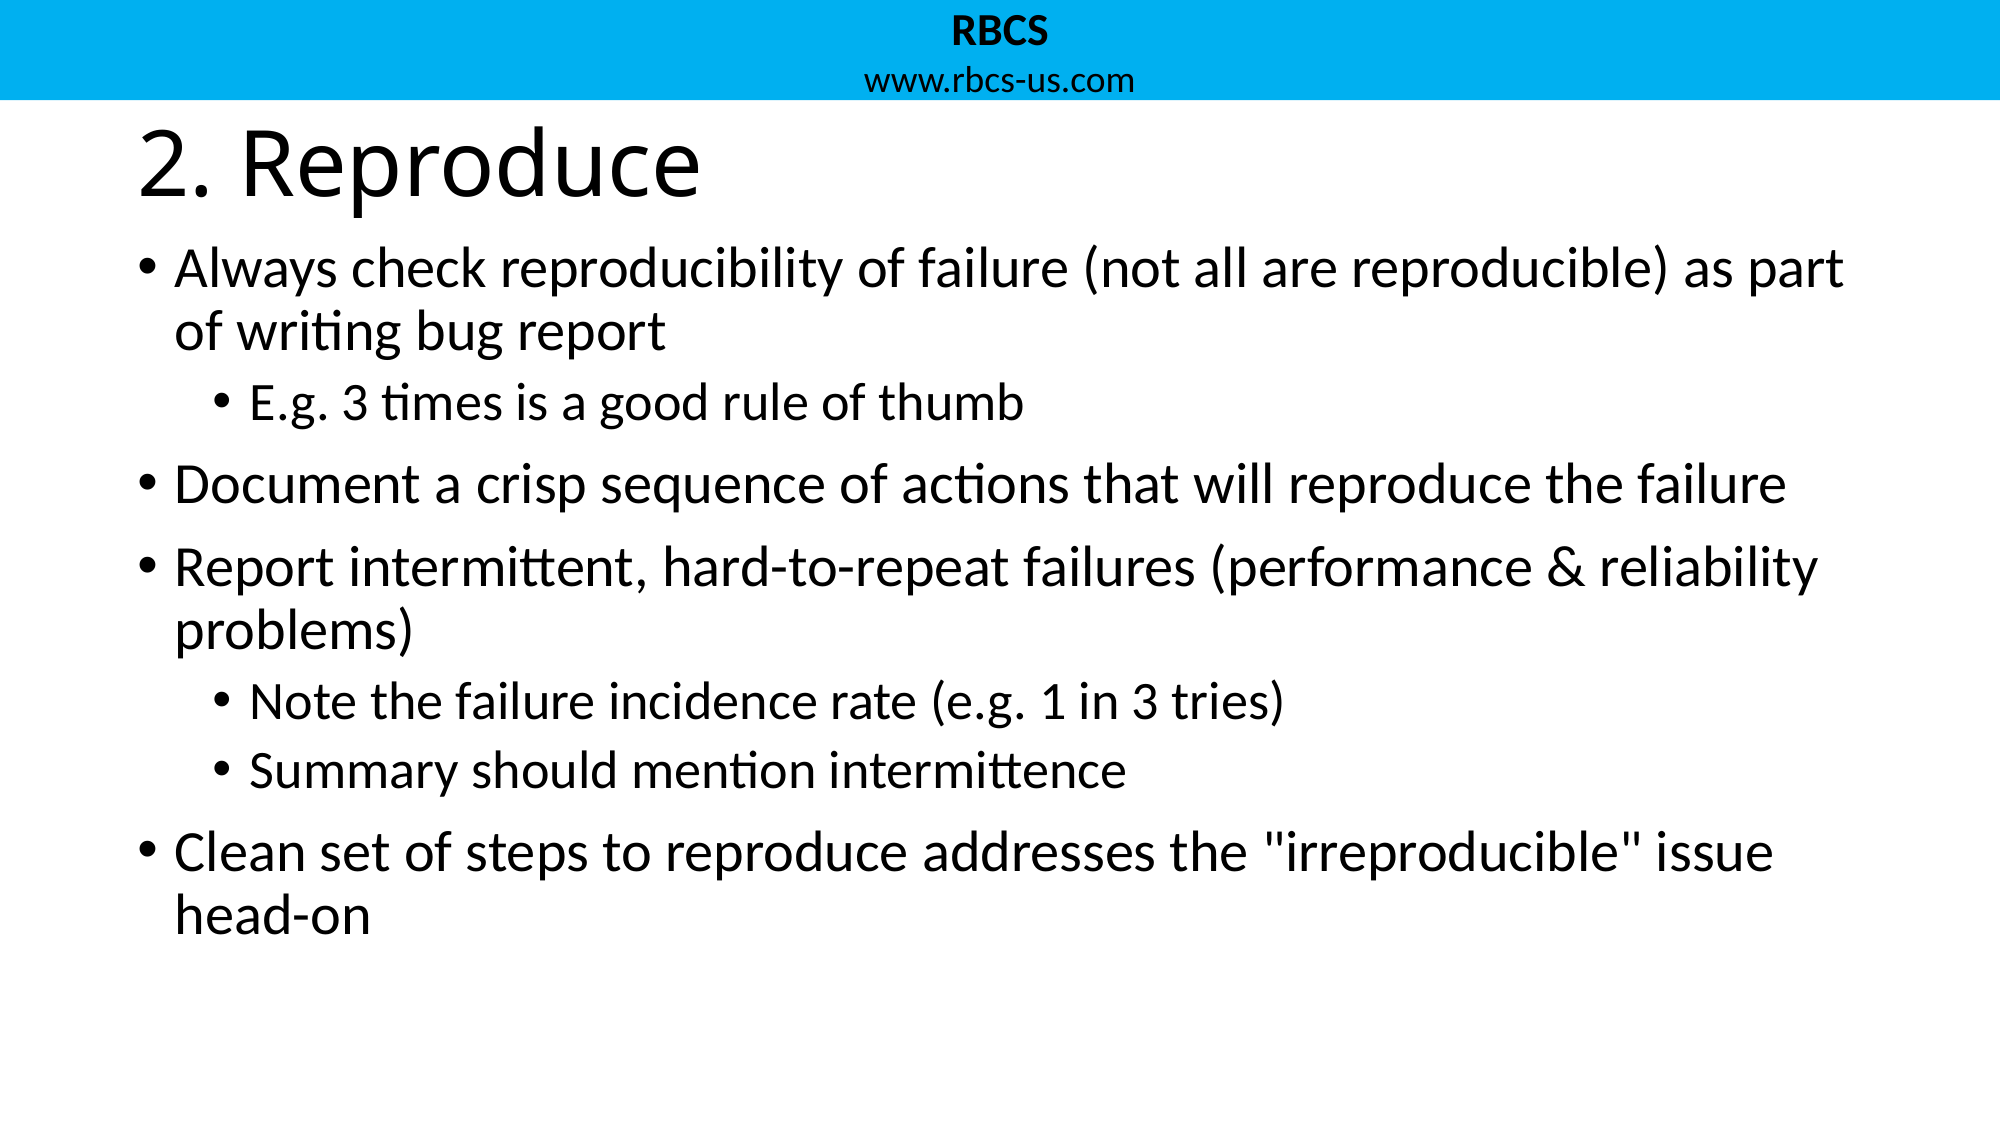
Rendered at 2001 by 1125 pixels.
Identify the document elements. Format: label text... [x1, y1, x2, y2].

title 2. Reproduce [137, 87, 1863, 237]
list Always check reproducibility of failure (not all are reproducible) as part of writing bug report E.g. 3 times is a good rule of thumb Document a crisp sequence of actions that will reproduce the failure Report intermittent, hard-to-repeat failures (performance & reliability problems) Note the failure incidence rate (e.g. 1 in 3 tries) Summary should mention intermittence Clean set of steps to reproduce addresses the "irreproducible" issue head-on [137, 237, 1863, 1100]
